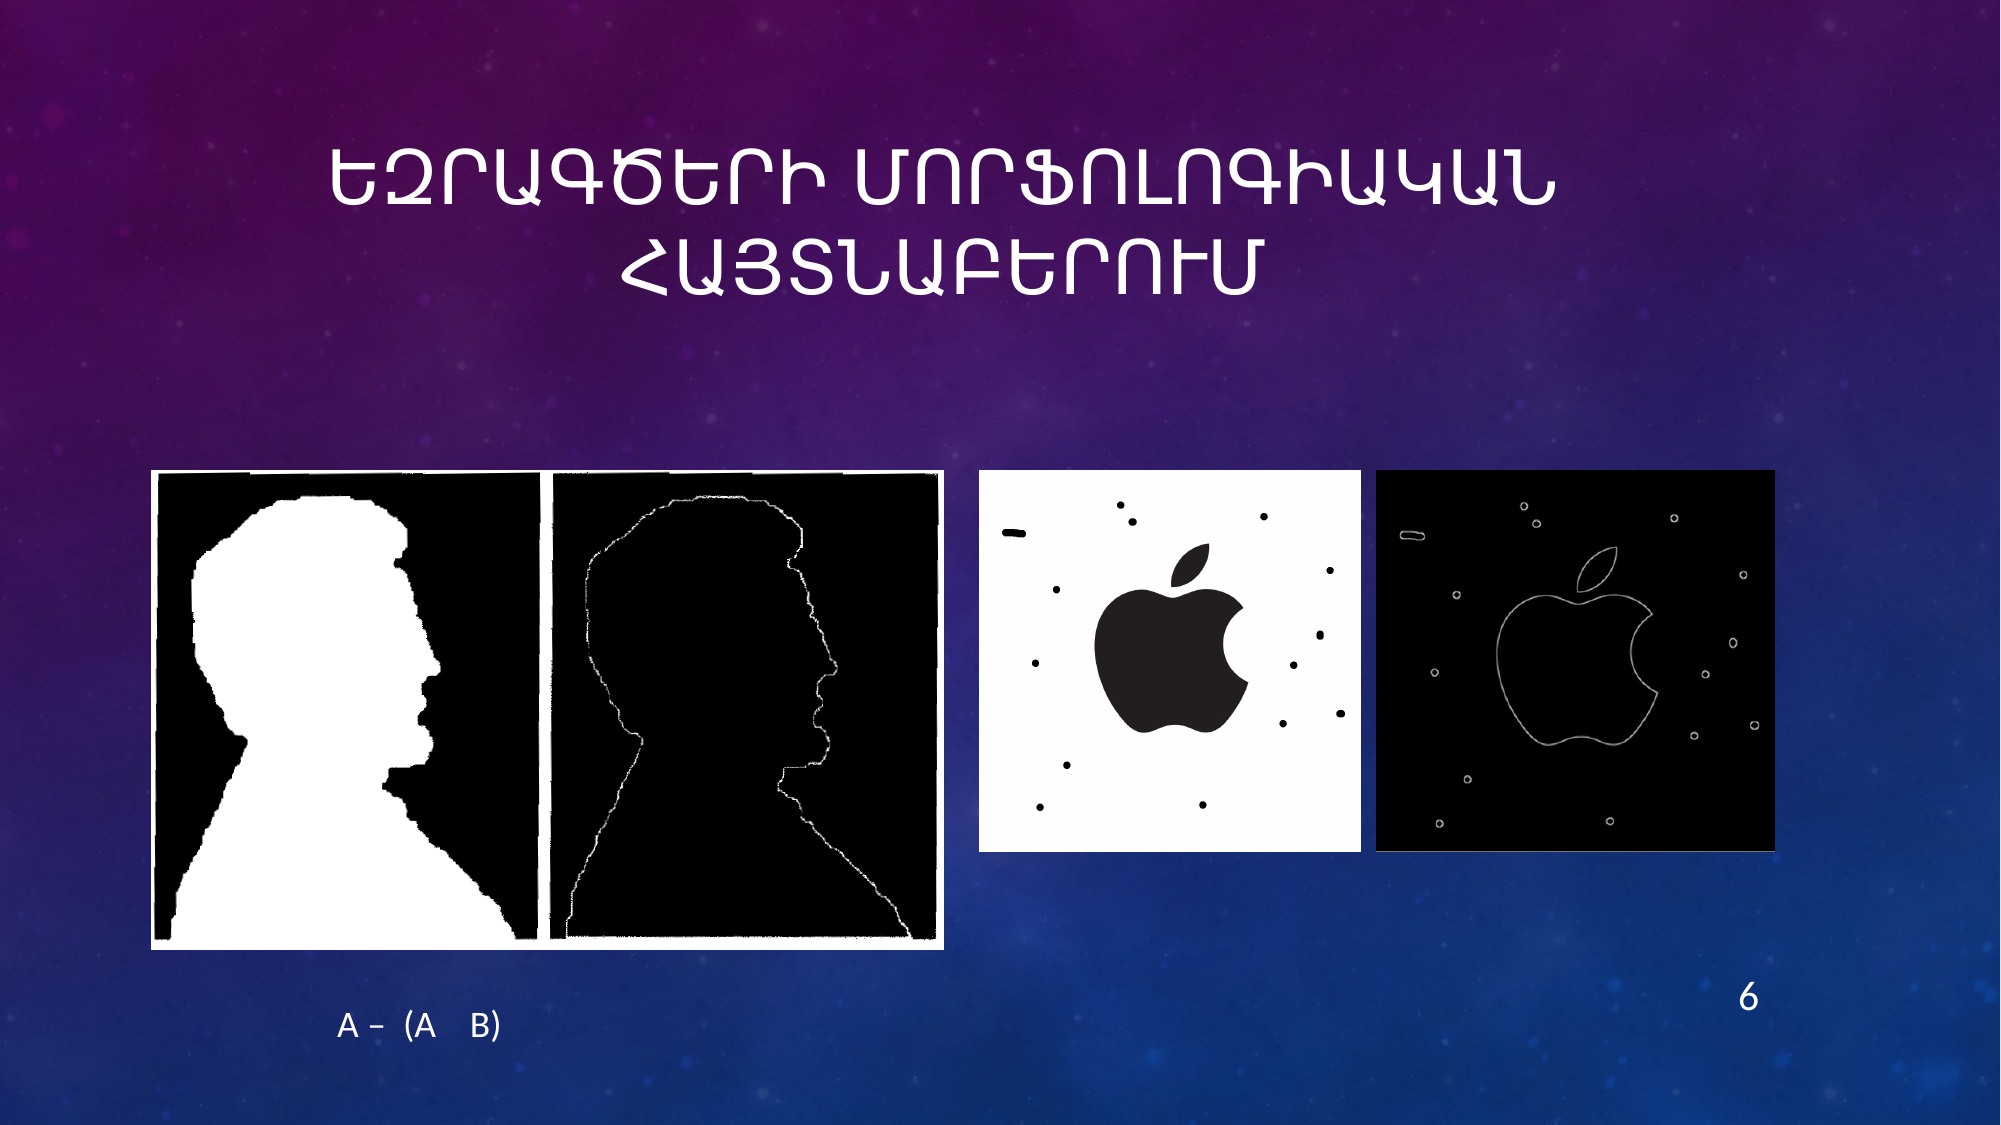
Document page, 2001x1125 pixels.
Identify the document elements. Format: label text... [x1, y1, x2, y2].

slide_number 6 [1684, 963, 1775, 1025]
picture [0, 0, 2001, 1125]
title եզրագծերի Մորֆոլոգիական Հայտնաբերում [112, 99, 1775, 339]
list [979, 470, 1361, 852]
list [151, 470, 944, 951]
